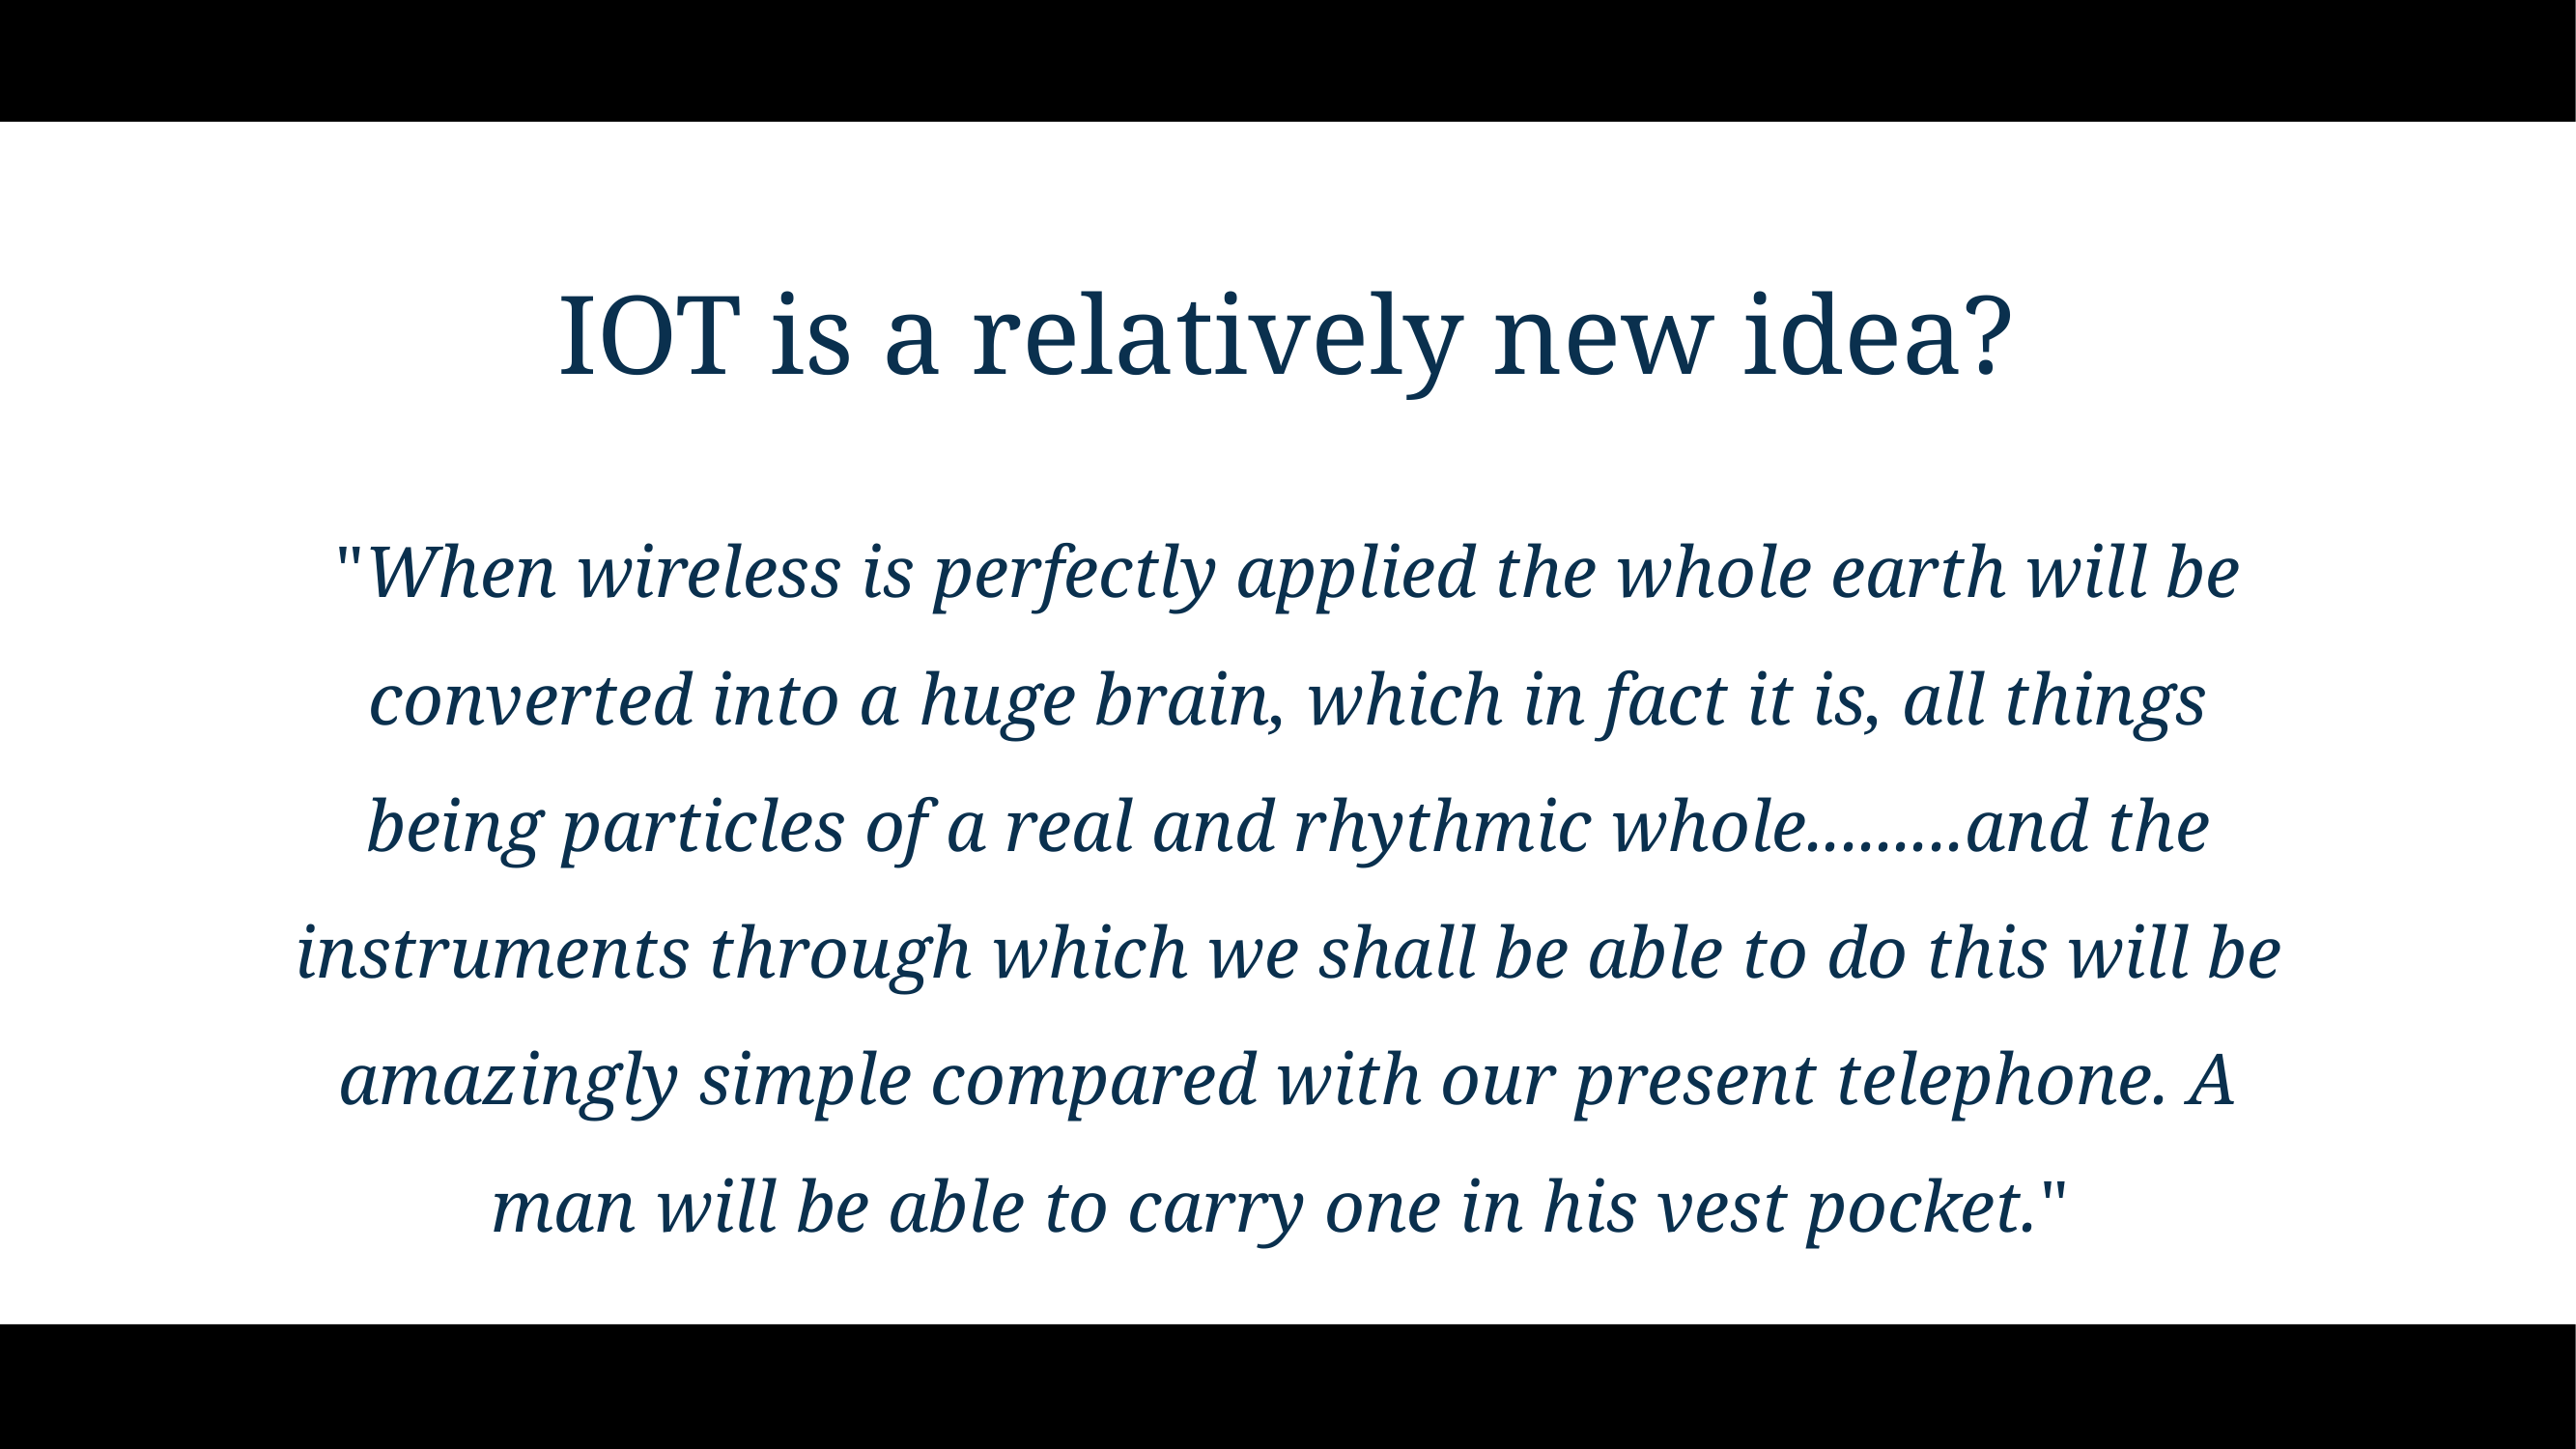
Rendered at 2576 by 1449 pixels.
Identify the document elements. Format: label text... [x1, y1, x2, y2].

title IOT is a relatively new idea? [183, 243, 2391, 411]
text_box "When wireless is perfectly applied the whole earth will be converted into a huge brain, which in fact it is, all things being particles of a real and rhythmic whole.........and the instruments through which we shall be able to do this will be amazingly simple compared with our present telephone. A man will be able to carry one in his vest pocket." [261, 470, 2317, 1289]
